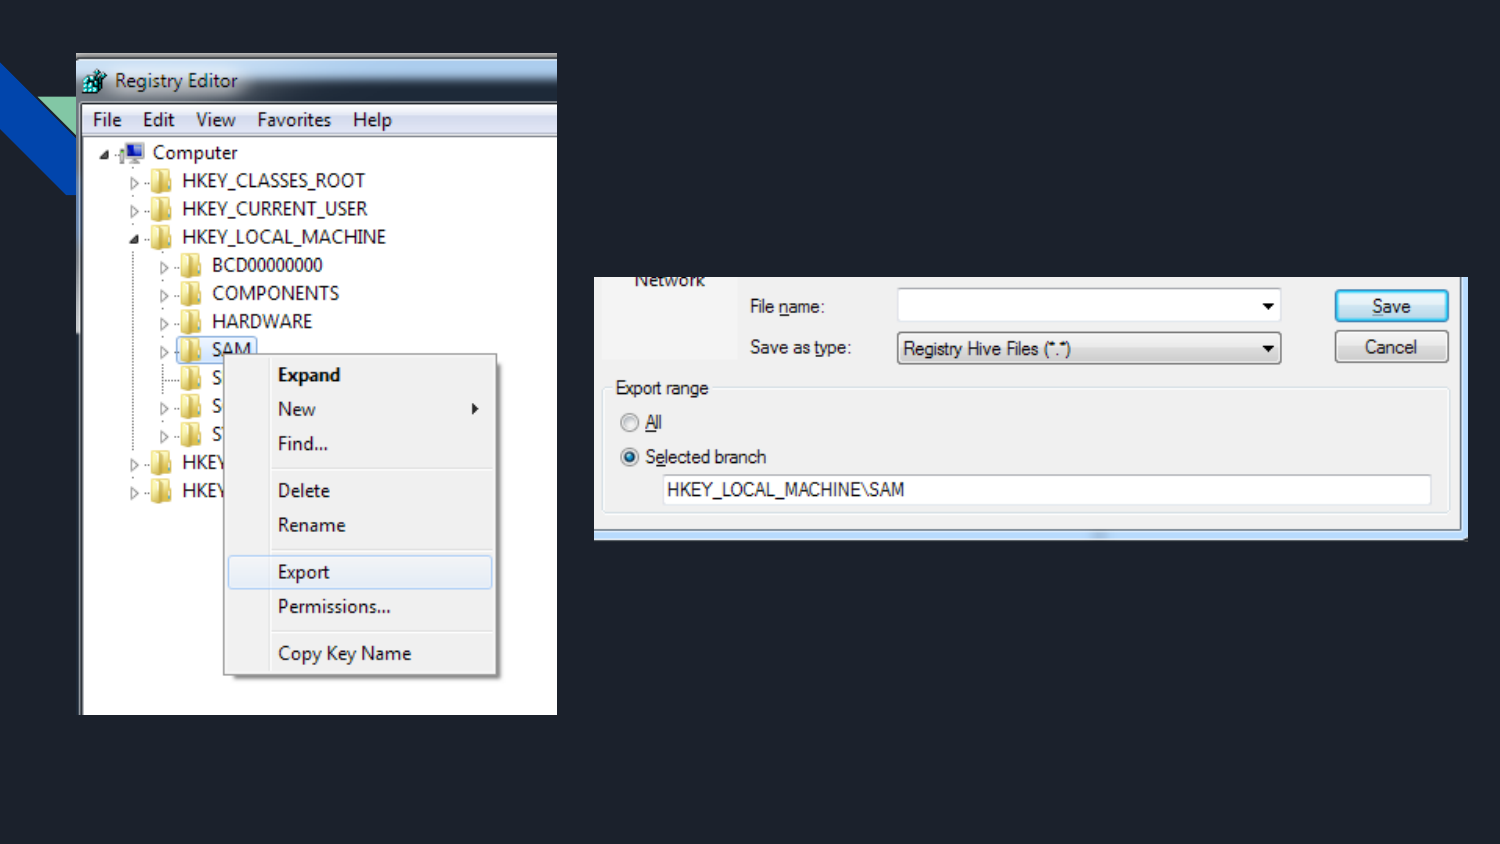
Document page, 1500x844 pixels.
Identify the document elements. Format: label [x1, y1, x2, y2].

picture [76, 53, 557, 715]
picture [593, 277, 1468, 542]
